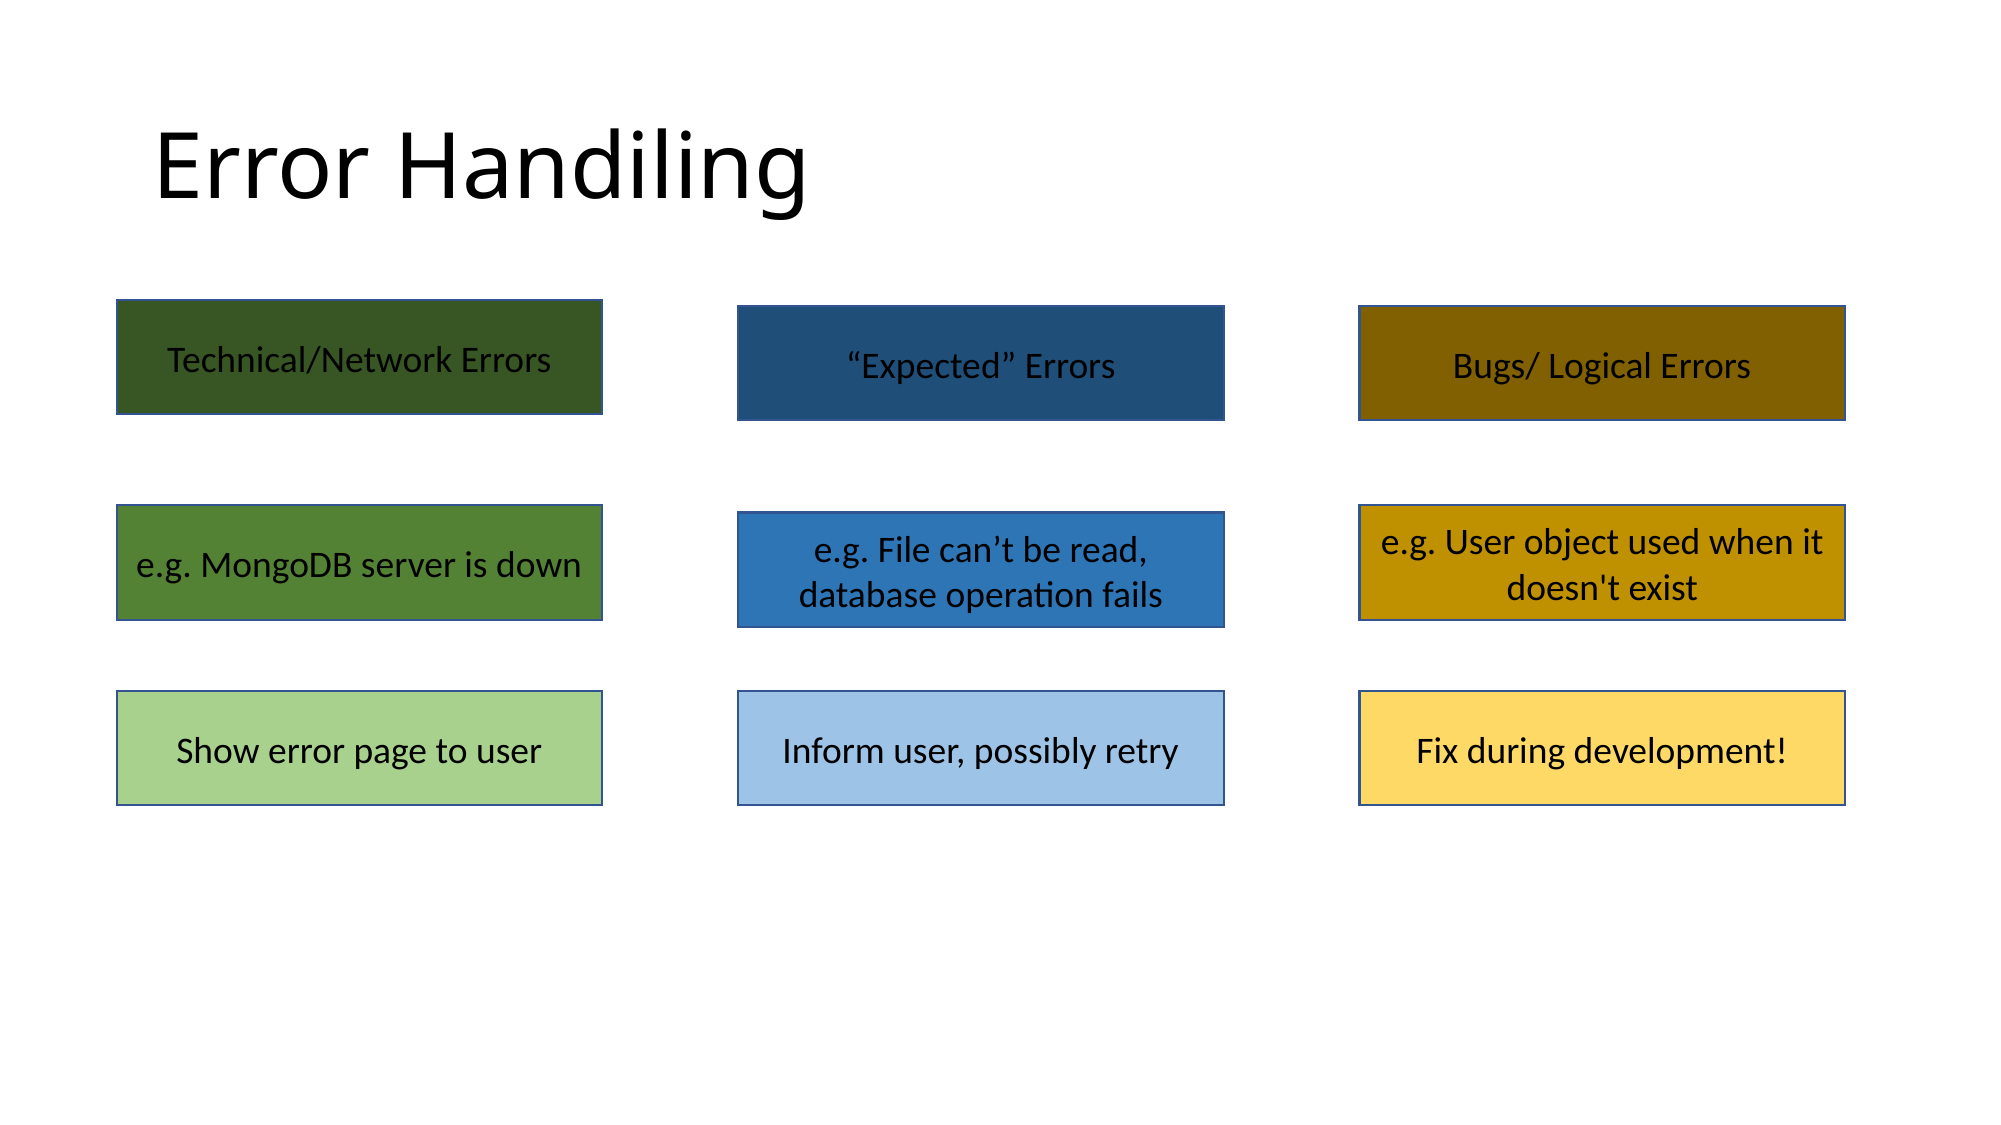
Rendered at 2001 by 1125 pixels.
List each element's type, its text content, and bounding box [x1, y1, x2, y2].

text_box e.g. MongoDB server is down [116, 504, 603, 621]
text_box Show error page to user [116, 690, 603, 806]
text_box Fix during development! [1358, 690, 1846, 806]
text_box e.g. File can’t be read, database operation fails [737, 511, 1225, 628]
text_box e.g. User object used when it doesn't exist [1358, 504, 1846, 621]
text_box Bugs/ Logical Errors [1358, 305, 1846, 421]
text_box “Expected” Errors [737, 305, 1225, 421]
text_box Technical/Network Errors [116, 299, 603, 415]
text_box Inform user, possibly retry [737, 690, 1225, 806]
title Error Handiling [137, 59, 1863, 278]
